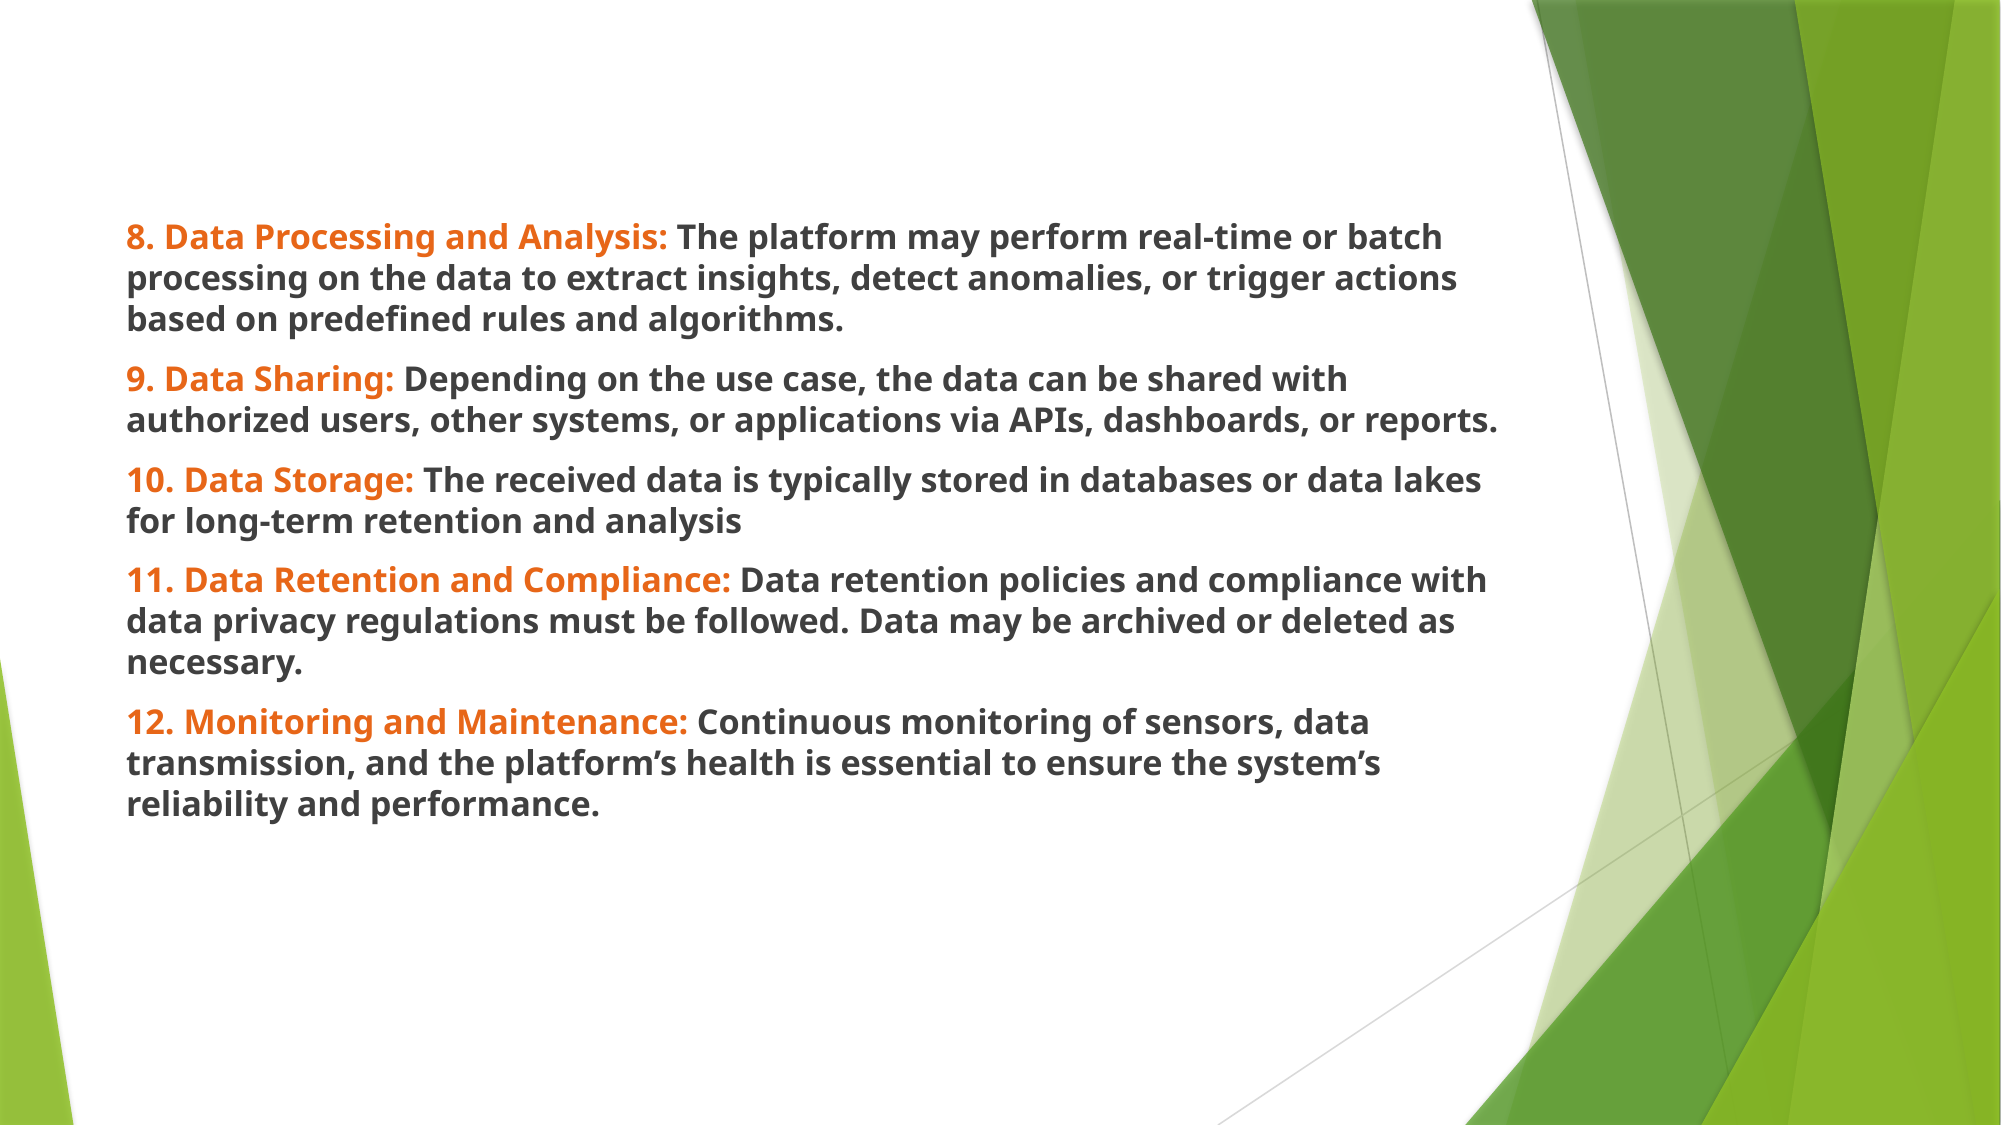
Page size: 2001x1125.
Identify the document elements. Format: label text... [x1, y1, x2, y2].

list 8. Data Processing and Analysis: The platform may perform real-time or batch processing on the data to extract insights, detect anomalies, or trigger actions based on predefined rules and algorithms. 9. Data Sharing: Depending on the use case, the data can be shared with authorized users, other systems, or applications via APIs, dashboards, or reports. 10. Data Storage: The received data is typically stored in databases or data lakes for long-term retention and analysis 11. Data Retention and Compliance: Data retention policies and compliance with data privacy regulations must be followed. Data may be archived or deleted as necessary. 12. Monitoring and Maintenance: Continuous monitoring of sensors, data transmission, and the platform’s health is essential to ensure the system’s reliability and performance. [111, 208, 1522, 841]
